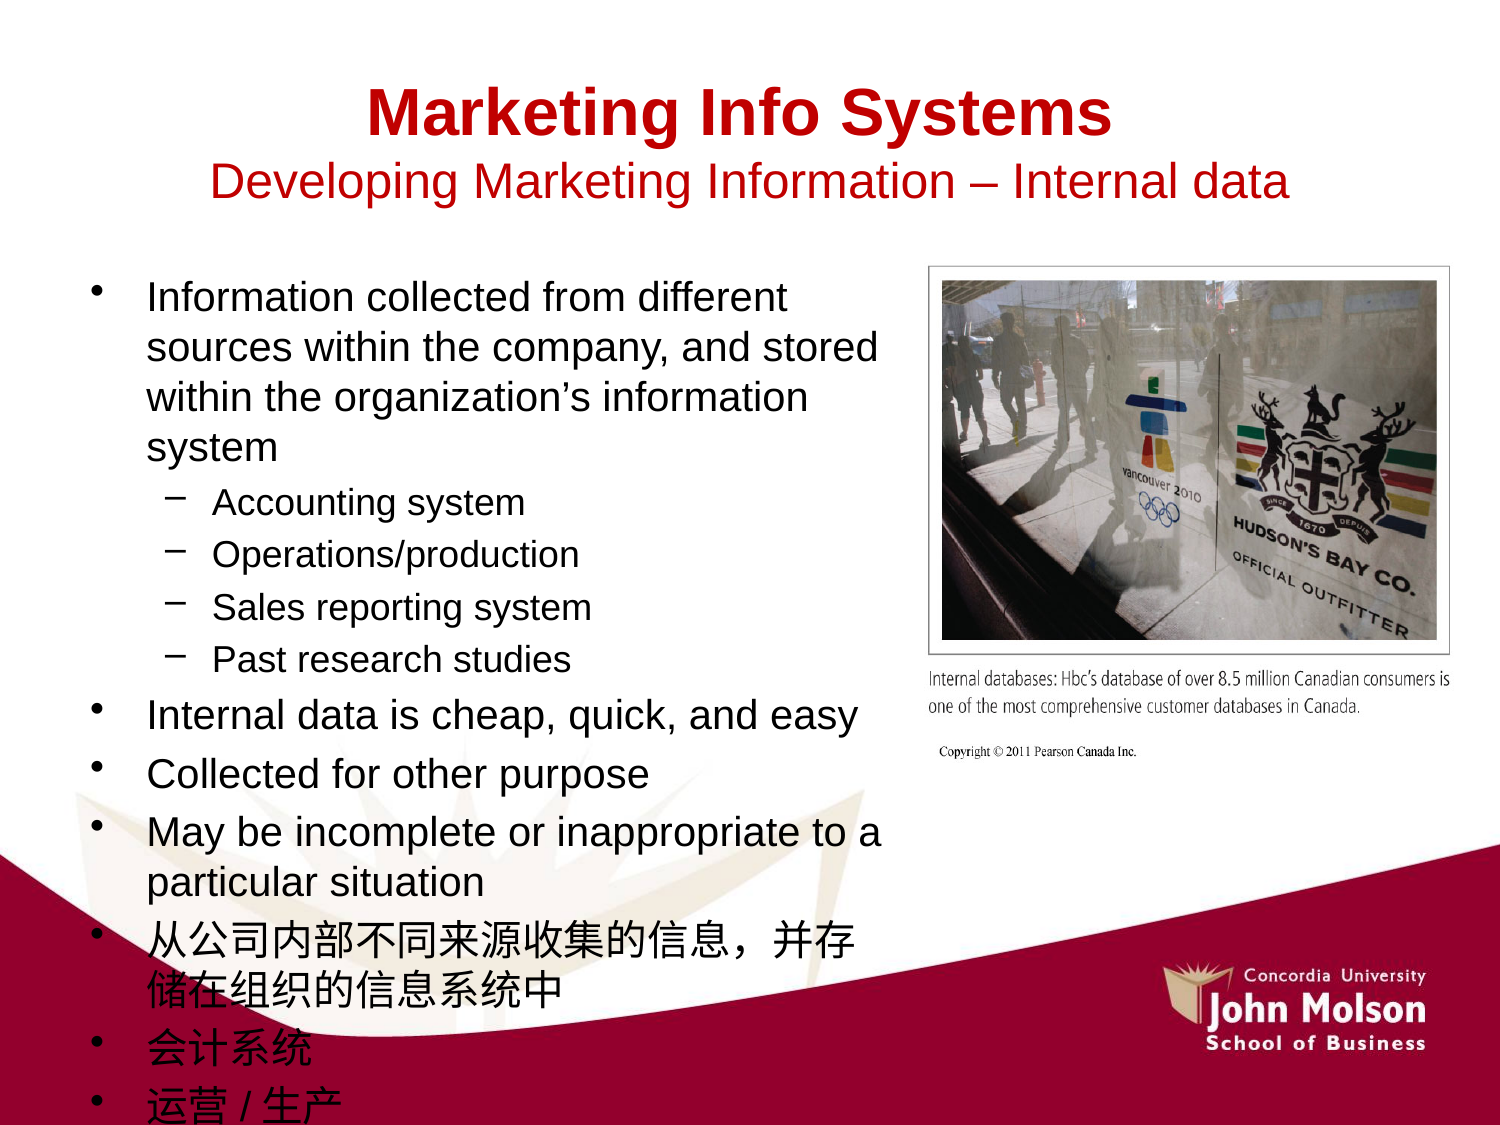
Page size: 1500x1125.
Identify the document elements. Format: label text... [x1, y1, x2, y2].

title Marketing Info Systems Developing Marketing Information – Internal data [74, 44, 1426, 233]
picture [0, 0, 1500, 1125]
list Information collected from different sources within the company, and stored within the organization’s information system Accounting system Operations/production Sales reporting system Past research studies Internal data is cheap, quick, and easy Collected for other purpose May be incomplete or inappropriate to a particular situation 从公司内部不同来源收集的信息，并存储在组织的信息系统中 会计系统 运营/生产 销售报告系统 过去的研究 内部数据便宜、快速、简单 为其他目的而收集 可能不完整或不适合特定情况 [74, 262, 913, 1006]
